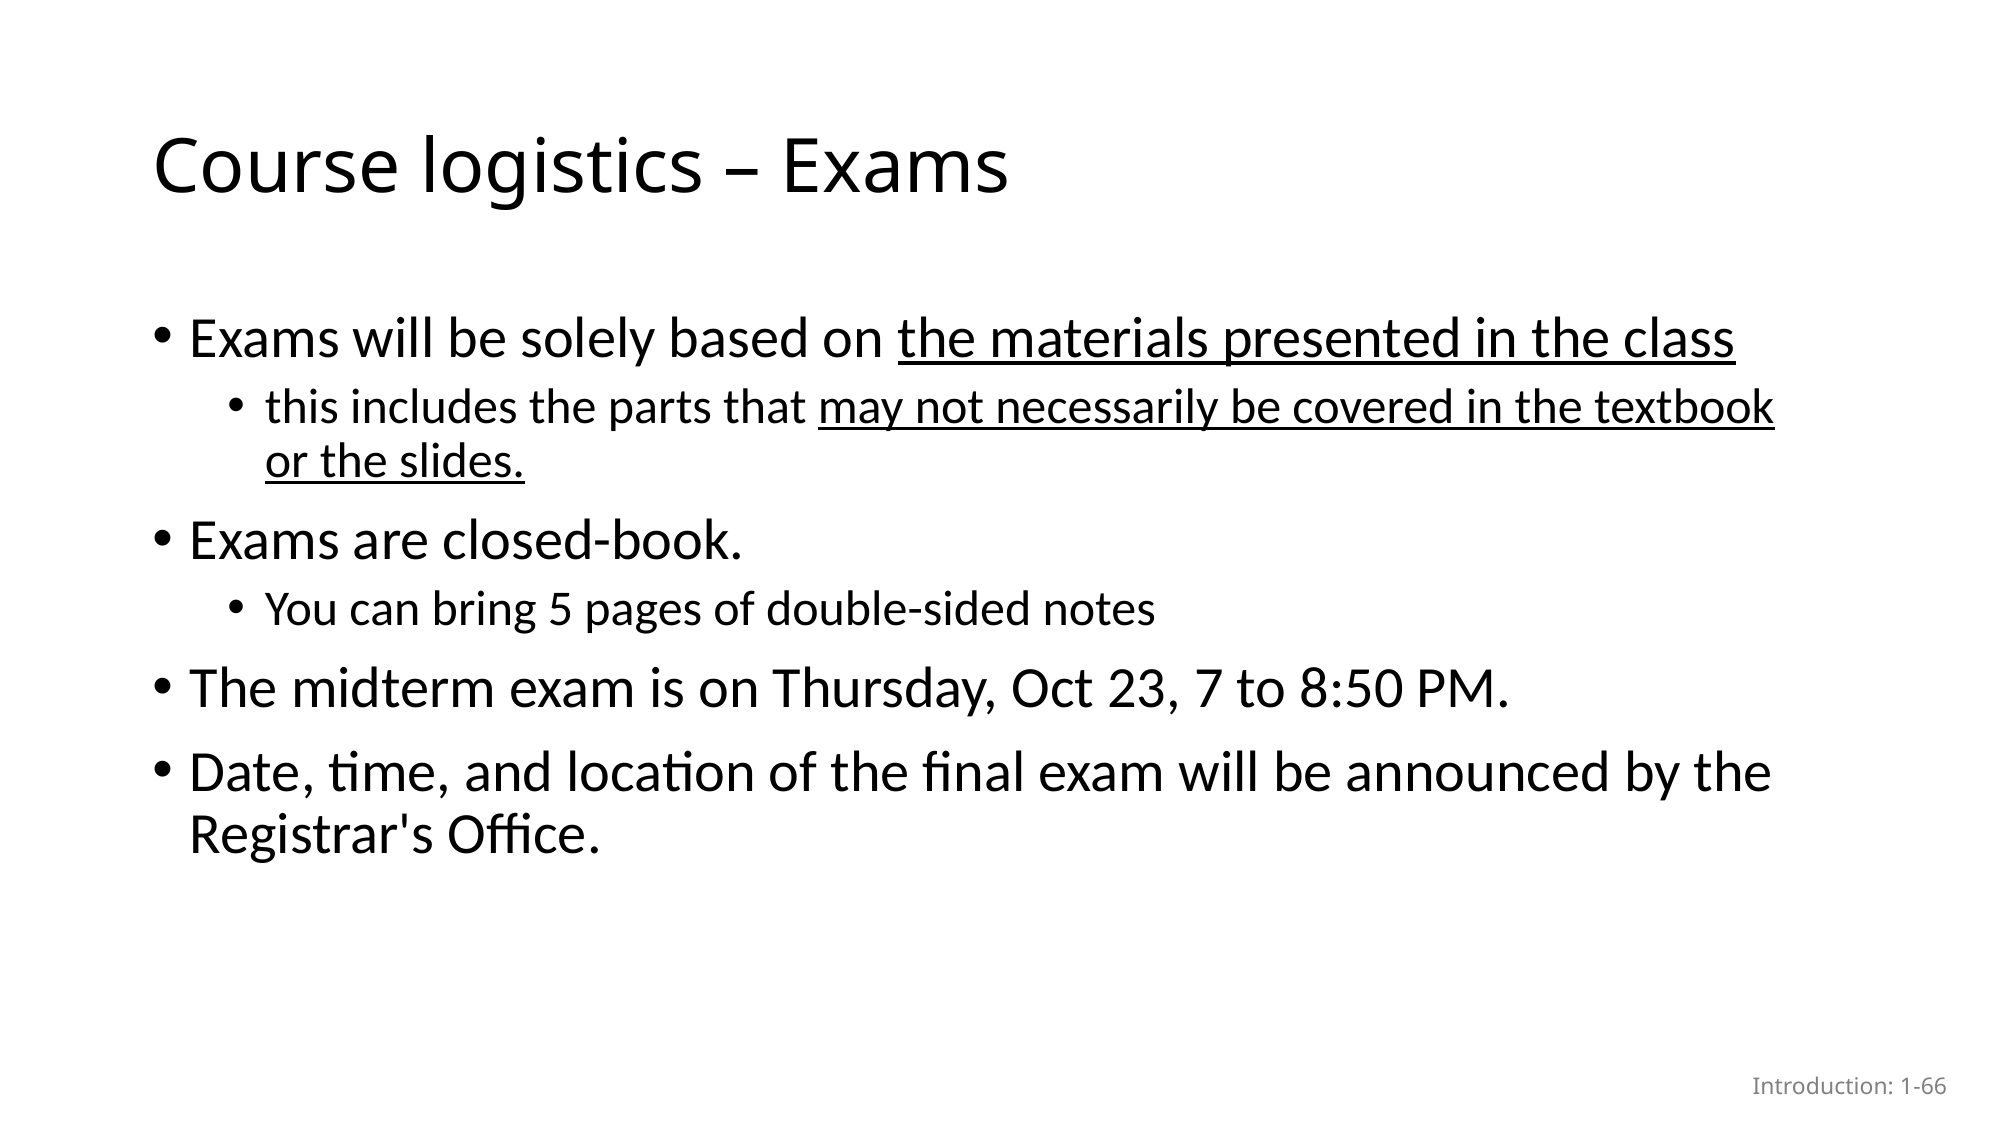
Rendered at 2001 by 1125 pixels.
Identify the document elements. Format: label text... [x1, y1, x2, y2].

list Exams will be solely based on the materials presented in the class this includes the parts that may not necessarily be covered in the textbook or the slides. Exams are closed-book. You can bring 5 pages of double-sided notes The midterm exam is on Thursday, Oct 23, 7 to 8:50 PM. Date, time, and location of the final exam will be announced by the Registrar's Office. [137, 299, 1814, 1014]
slide_number Introduction: 1-66 [1512, 1056, 1963, 1117]
title Course logistics – Exams [137, 59, 1863, 278]
